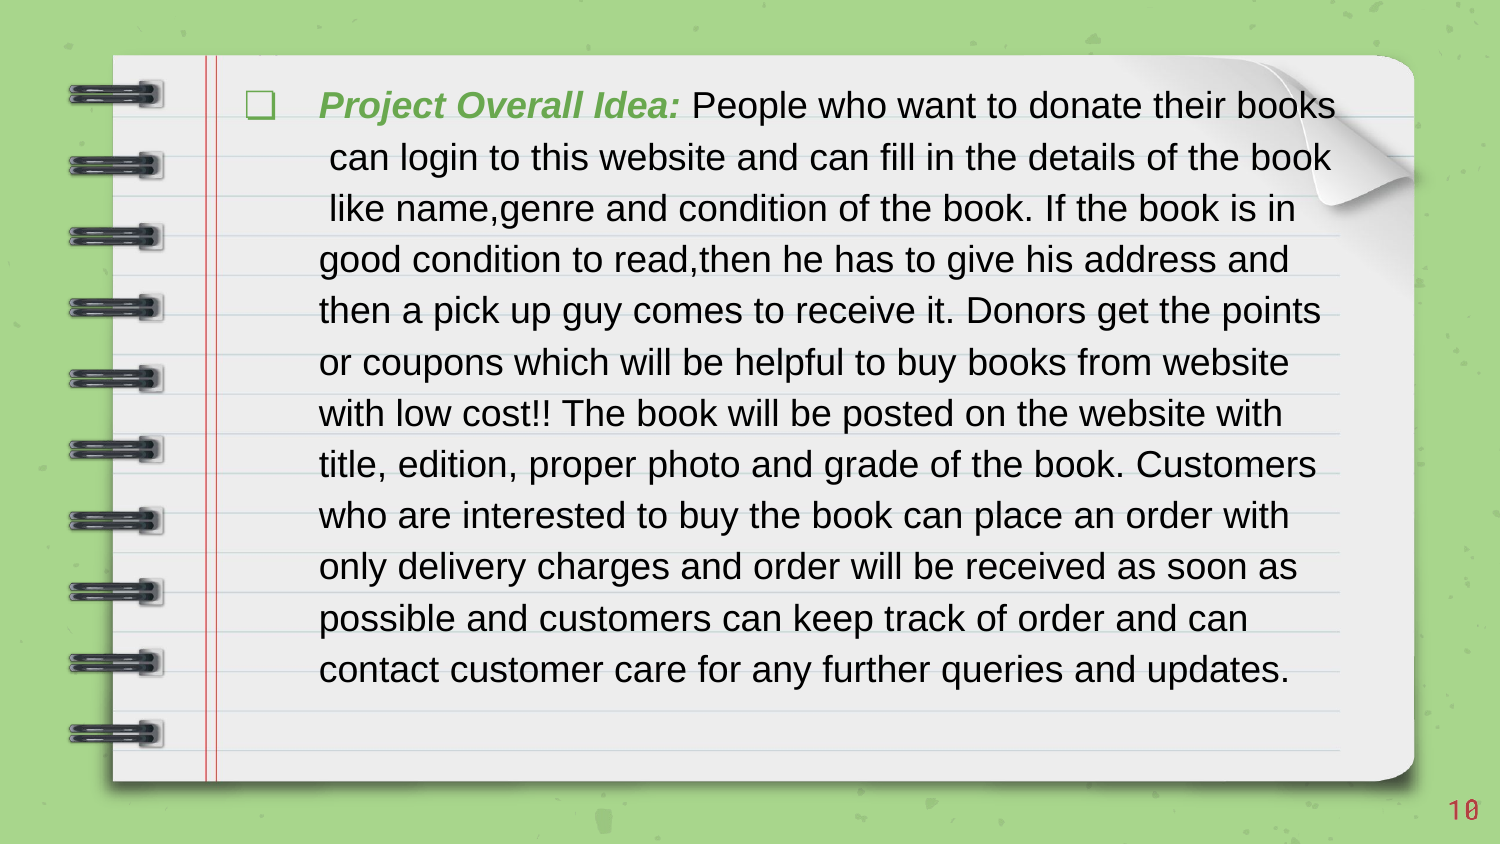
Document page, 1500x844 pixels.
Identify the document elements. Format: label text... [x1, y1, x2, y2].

text_box [63, 22, 1437, 822]
text_box ❏ Project Overall Idea: People who want to donate their books can login to this website and can fill in the details of the book like name,genre and condition of the book. If the book is in good condition to read,then he has to give his address and then a pick up guy comes to receive it. Donors get the points or coupons which will be helpful to buy books from website with low cost!! The book will be posted on the website with title, edition, proper photo and grade of the book. Customers who are interested to buy the book can place an order with only delivery charges and order will be received as soon as possible and customers can keep track of order and can contact customer care for any further queries and updates. [241, 72, 1339, 690]
text_box [1449, 799, 1478, 820]
picture [0, 0, 1500, 844]
